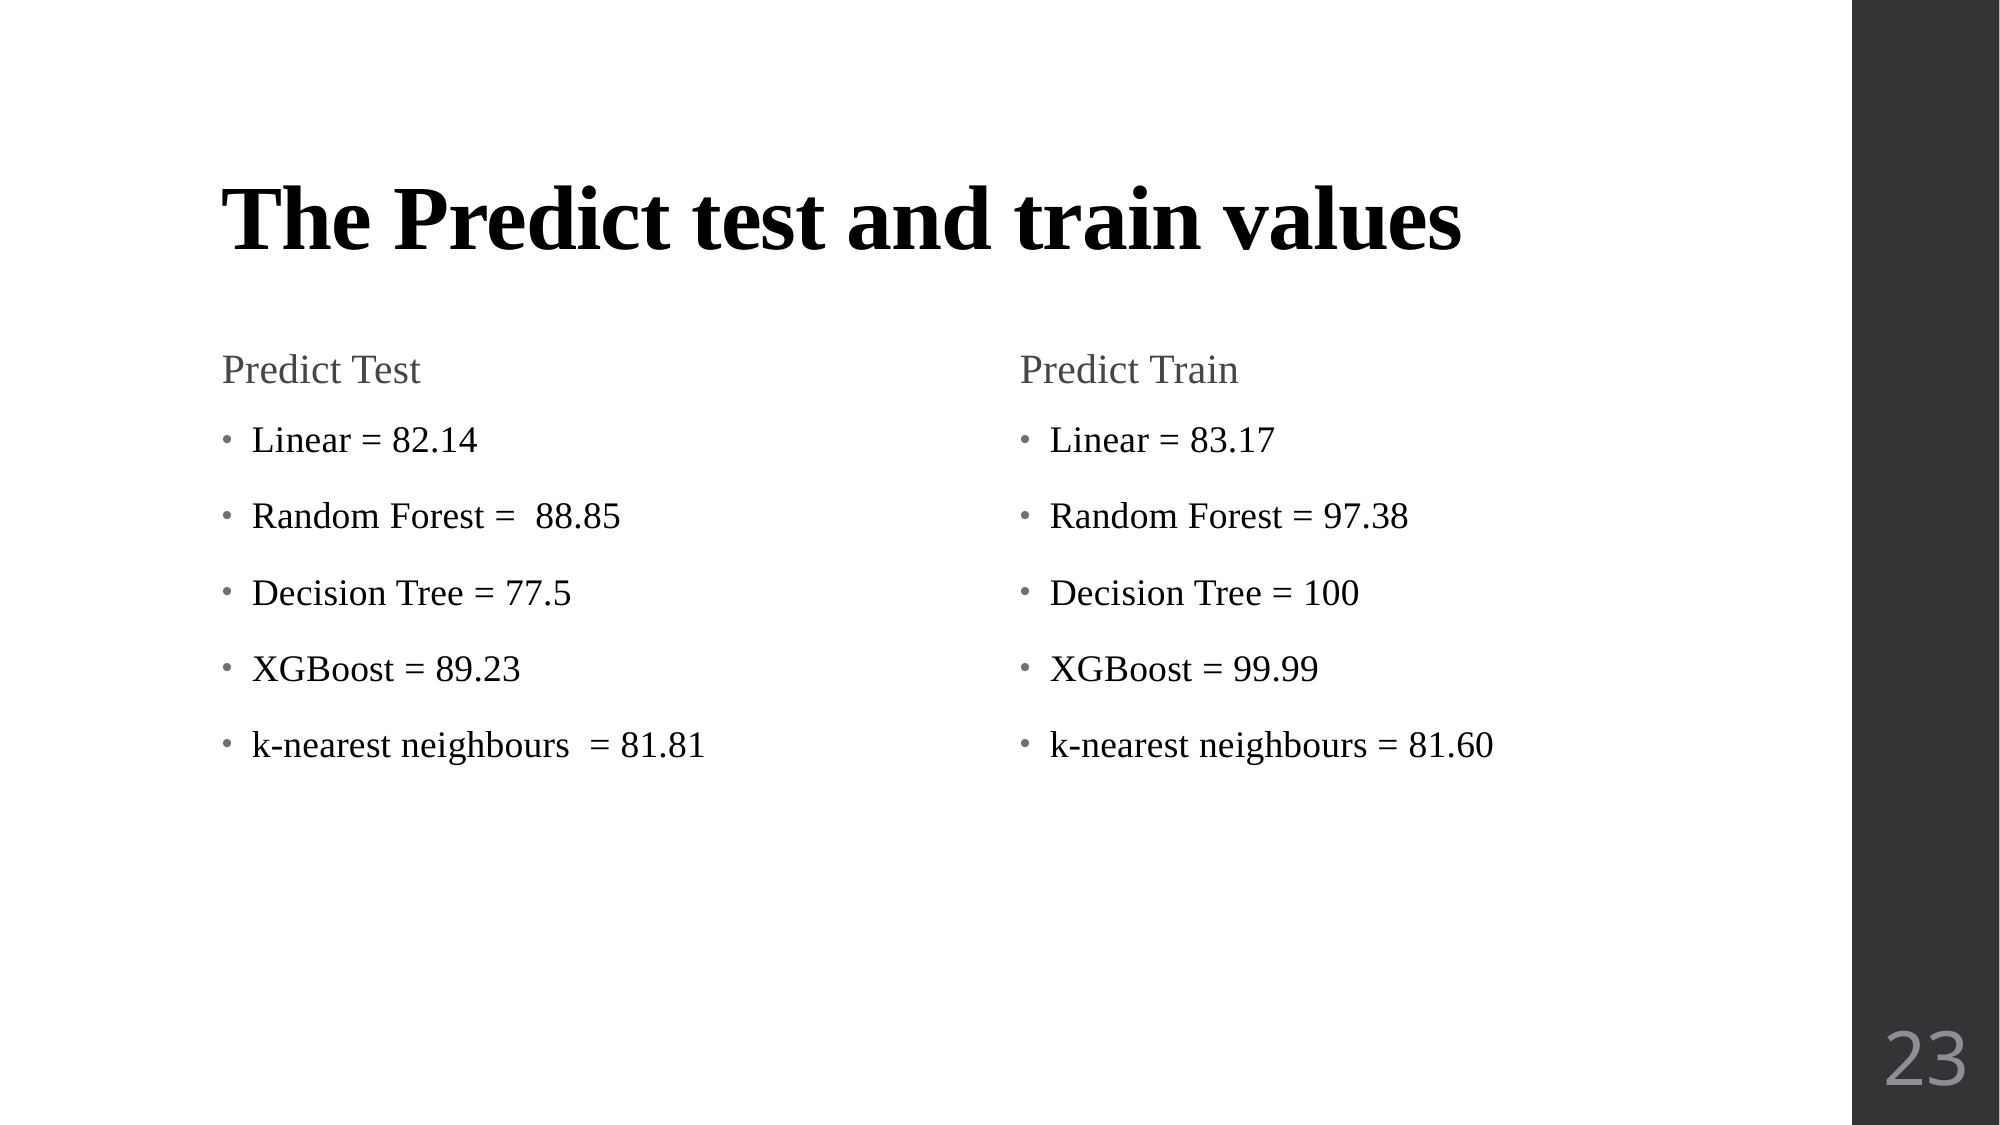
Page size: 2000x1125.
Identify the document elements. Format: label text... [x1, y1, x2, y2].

list Predict Test [206, 281, 942, 402]
list Linear = 83.17 Random Forest = 97.38 Decision Tree = 100 XGBoost = 99.99 k-nearest neighbours = 81.60 [1004, 411, 1740, 1013]
list Linear = 82.14 Random Forest = 88.85 Decision Tree = 77.5 XGBoost = 89.23 k-nearest neighbours = 81.81 [206, 411, 942, 1013]
slide_number 23 [1852, 1012, 2000, 1110]
list Predict Train [1004, 281, 1740, 402]
title The Predict test and train values [206, 60, 1797, 278]
